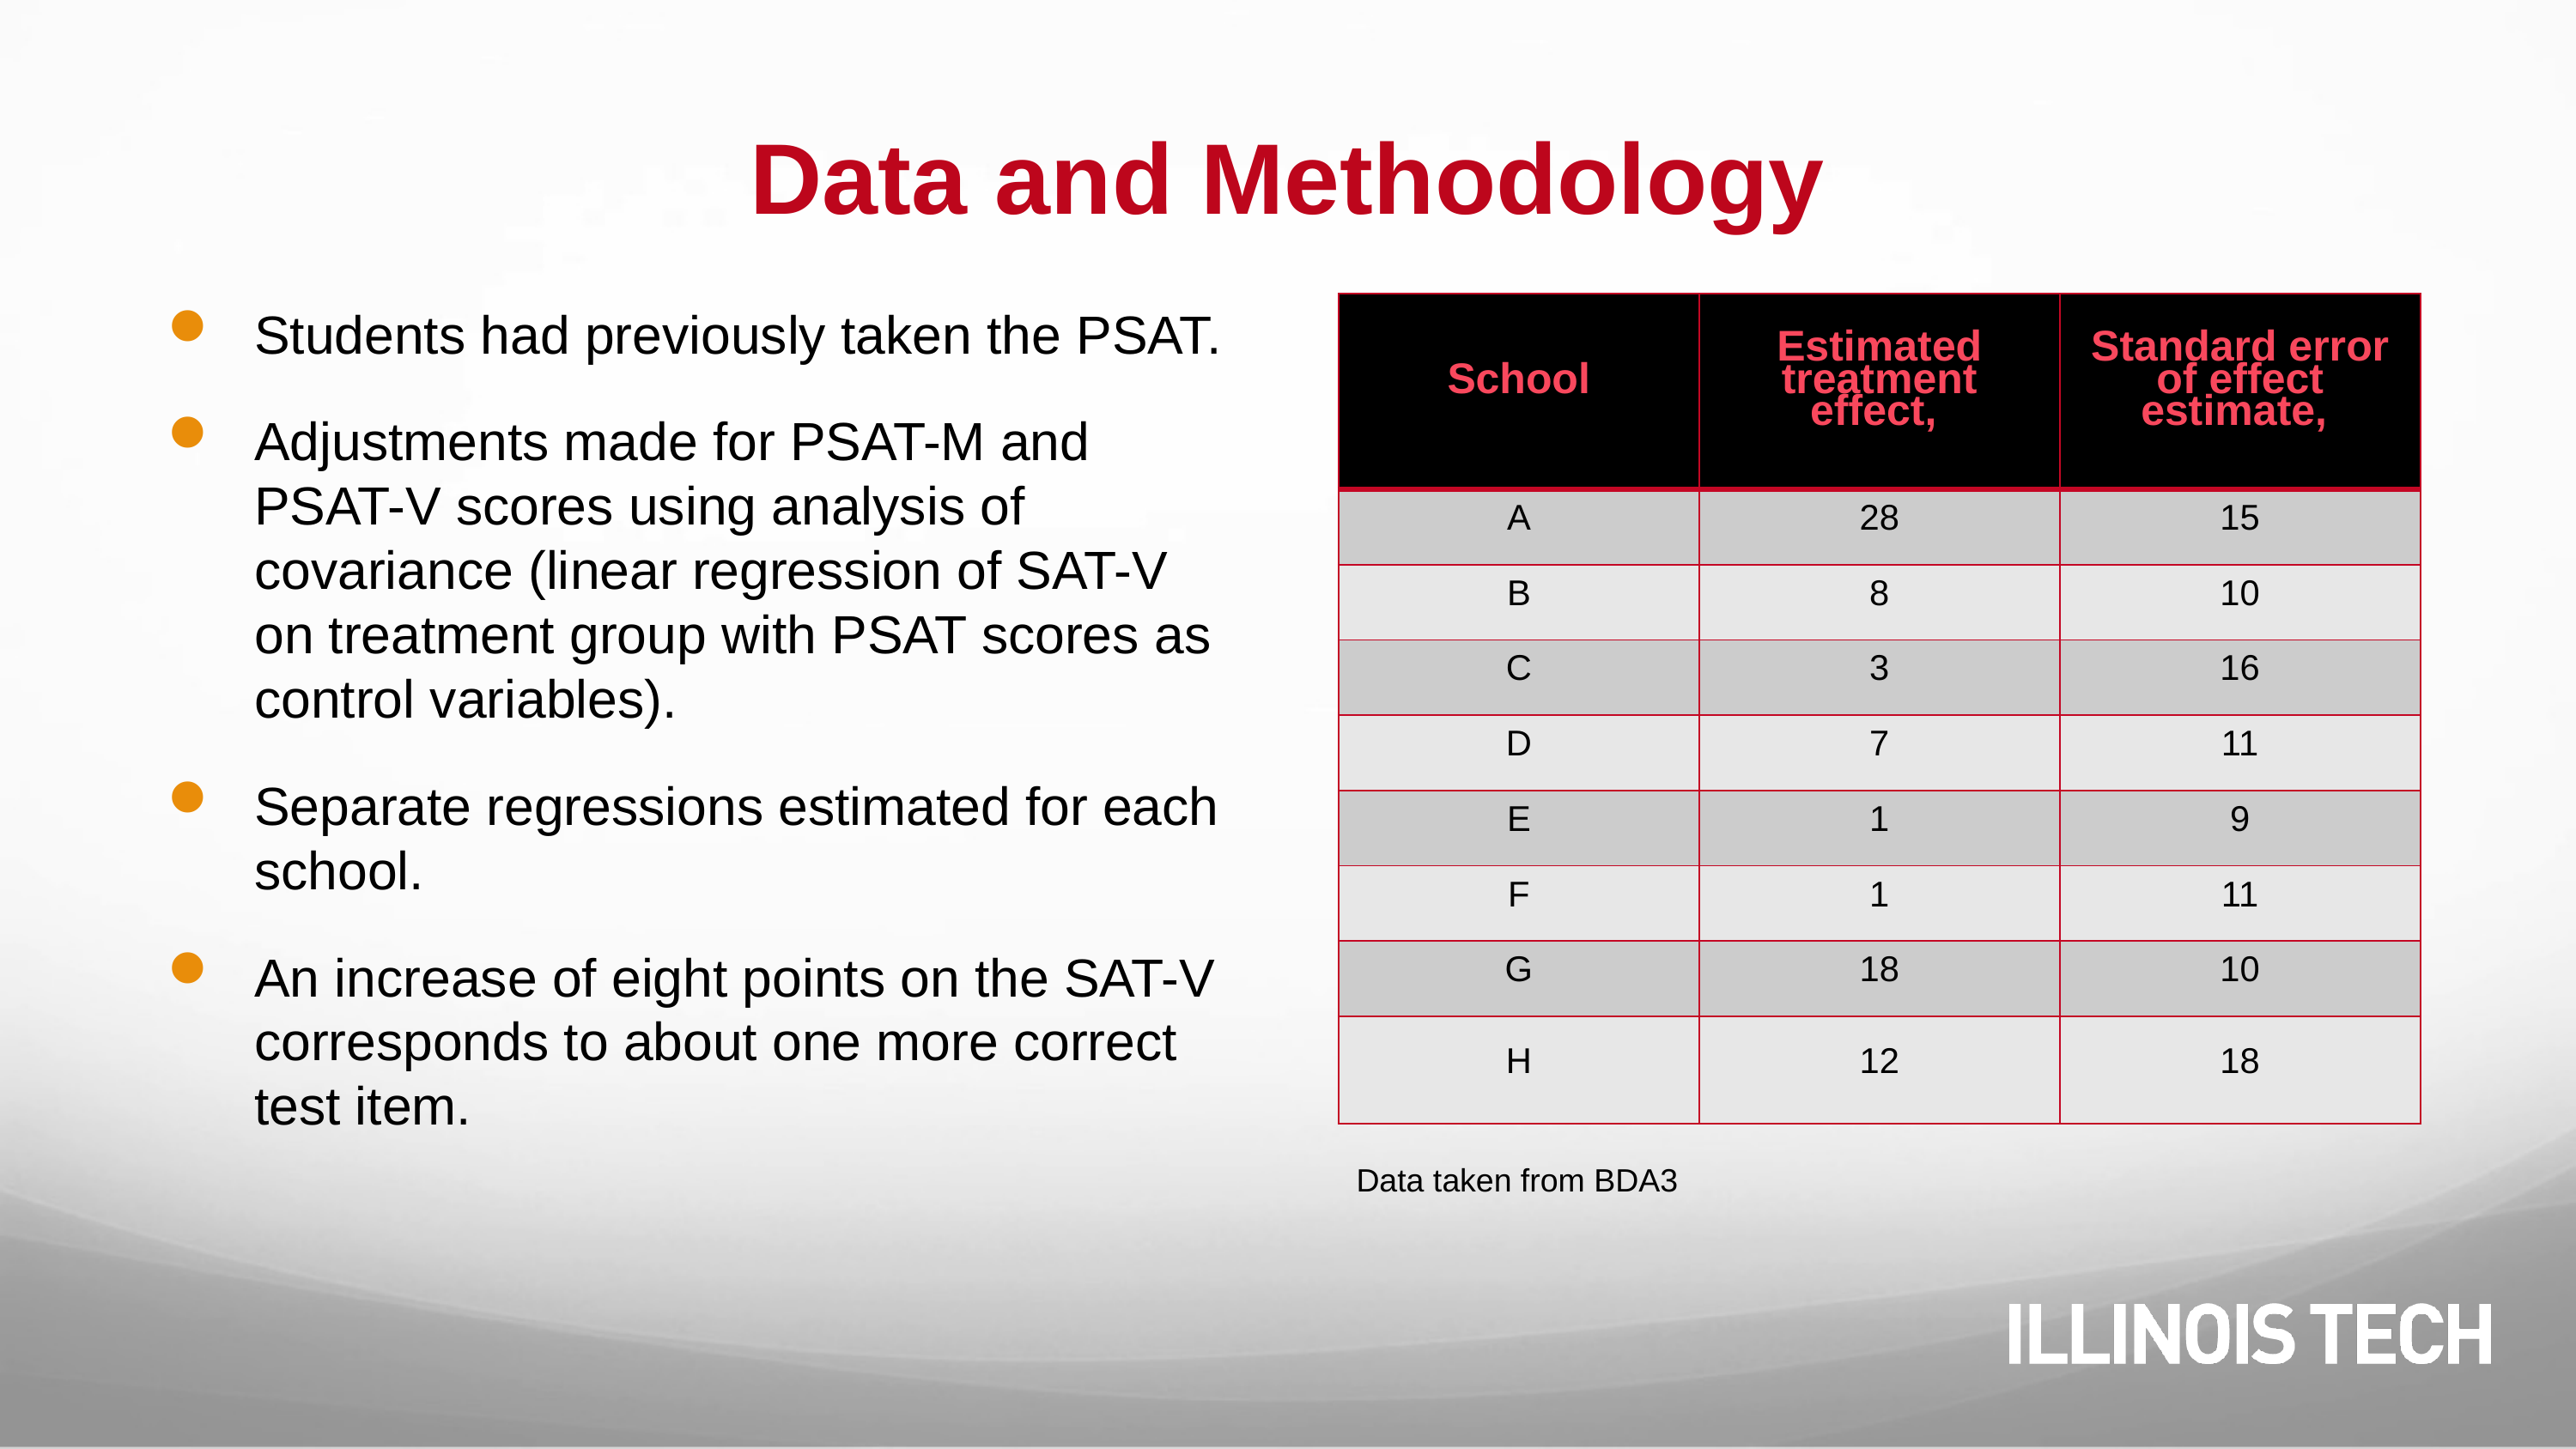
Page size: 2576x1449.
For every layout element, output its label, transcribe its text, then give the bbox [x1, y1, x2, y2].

title Data and Methodology [155, 22, 2421, 241]
picture [0, 0, 2576, 1449]
text_box Data taken from BDA3 [1343, 1153, 1692, 1205]
list Students had previously taken the PSAT. Adjustments made for PSAT-M and PSAT-V scores using analysis of covariance (linear regression of SAT-V on treatment group with PSAT scores as control variables). Separate regressions estimated for each school. An increase of eight points on the SAT-V corresponds to about one more correct test item. [155, 294, 1237, 1211]
